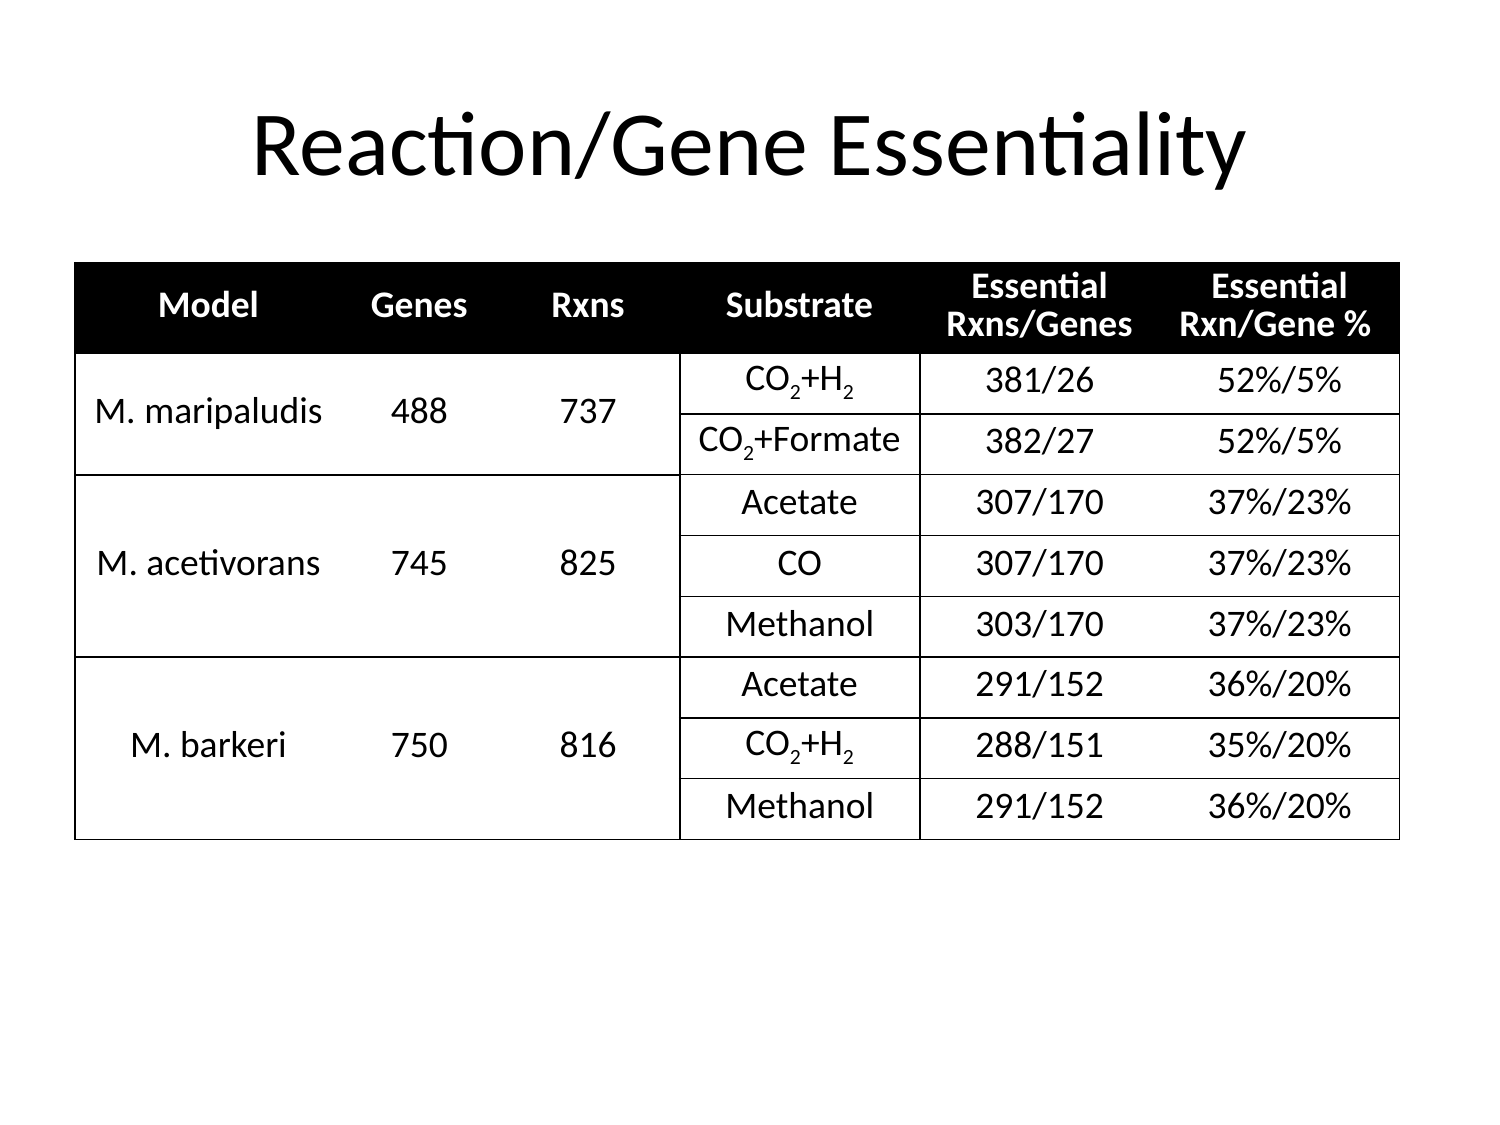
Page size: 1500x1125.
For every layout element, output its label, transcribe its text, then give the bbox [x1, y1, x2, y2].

table_cell 37%/23% [1160, 475, 1399, 535]
table_cell M. acetivorans [76, 476, 342, 656]
table_cell 36%/20% [1160, 658, 1399, 717]
table_cell 307/170 [921, 536, 1160, 596]
table_cell 291/152 [921, 658, 1160, 717]
table_cell Methanol [681, 597, 919, 656]
table_cell M. maripaludis [76, 354, 342, 474]
table_cell 35%/20% [1160, 719, 1399, 778]
table_cell 37%/23% [1160, 536, 1399, 596]
table_cell 36%/20% [1160, 779, 1399, 839]
table_cell 382/27 [921, 415, 1160, 474]
table_cell 737 [496, 354, 679, 474]
table_cell 303/170 [921, 597, 1160, 656]
table_cell 291/152 [921, 779, 1160, 839]
table_cell 52%/5% [1160, 354, 1399, 413]
table_header Substrate [680, 263, 920, 352]
table_cell 288/151 [921, 719, 1160, 778]
table_cell 307/170 [921, 475, 1160, 535]
table_cell CO2+Formate [681, 415, 919, 474]
table_cell M. barkeri [76, 658, 342, 839]
table_cell 37%/23% [1160, 597, 1399, 656]
table_cell 381/26 [921, 354, 1160, 413]
table_cell 750 [342, 658, 496, 839]
table_cell 52%/5% [1160, 415, 1399, 474]
table_cell Acetate [681, 658, 919, 717]
table_header Essential Rxn/Gene % [1160, 263, 1399, 352]
table_cell 825 [496, 476, 679, 656]
table_header Model [76, 263, 342, 352]
table_cell CO2+H2 [681, 354, 919, 413]
table_cell CO2+H2 [681, 719, 919, 778]
table_cell Methanol [681, 779, 919, 839]
table_header Genes [342, 263, 496, 352]
table_cell Acetate [681, 475, 919, 535]
table_cell 745 [342, 476, 496, 656]
table_cell 488 [342, 354, 496, 474]
table_header Rxns [496, 263, 680, 352]
title Reaction/Gene Essentiality [75, 45, 1425, 233]
table_cell 816 [496, 658, 679, 839]
table_cell CO [681, 536, 919, 596]
table_header Essential Rxns/Genes [920, 263, 1160, 352]
